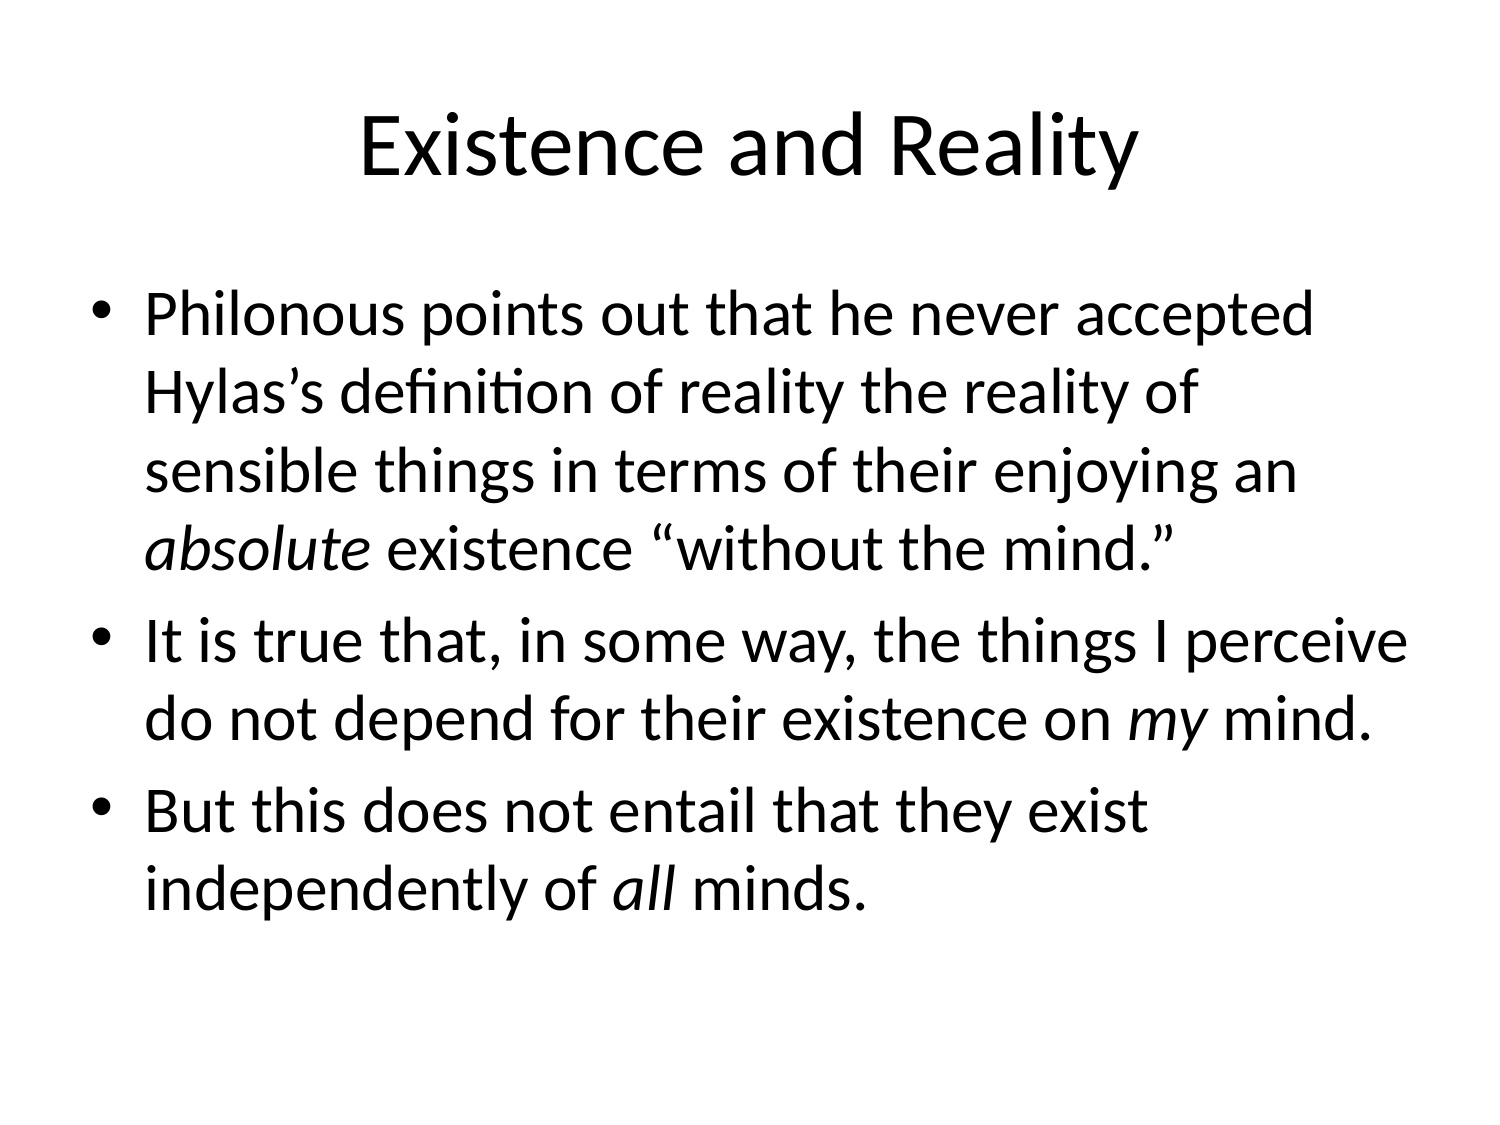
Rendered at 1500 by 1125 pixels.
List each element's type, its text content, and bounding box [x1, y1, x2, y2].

title Existence and Reality [75, 45, 1425, 233]
list Philonous points out that he never accepted Hylas’s definition of reality the reality of sensible things in terms of their enjoying an absolute existence “without the mind.” It is true that, in some way, the things I perceive do not depend for their existence on my mind. But this does not entail that they exist independently of all minds. [75, 262, 1425, 1005]
